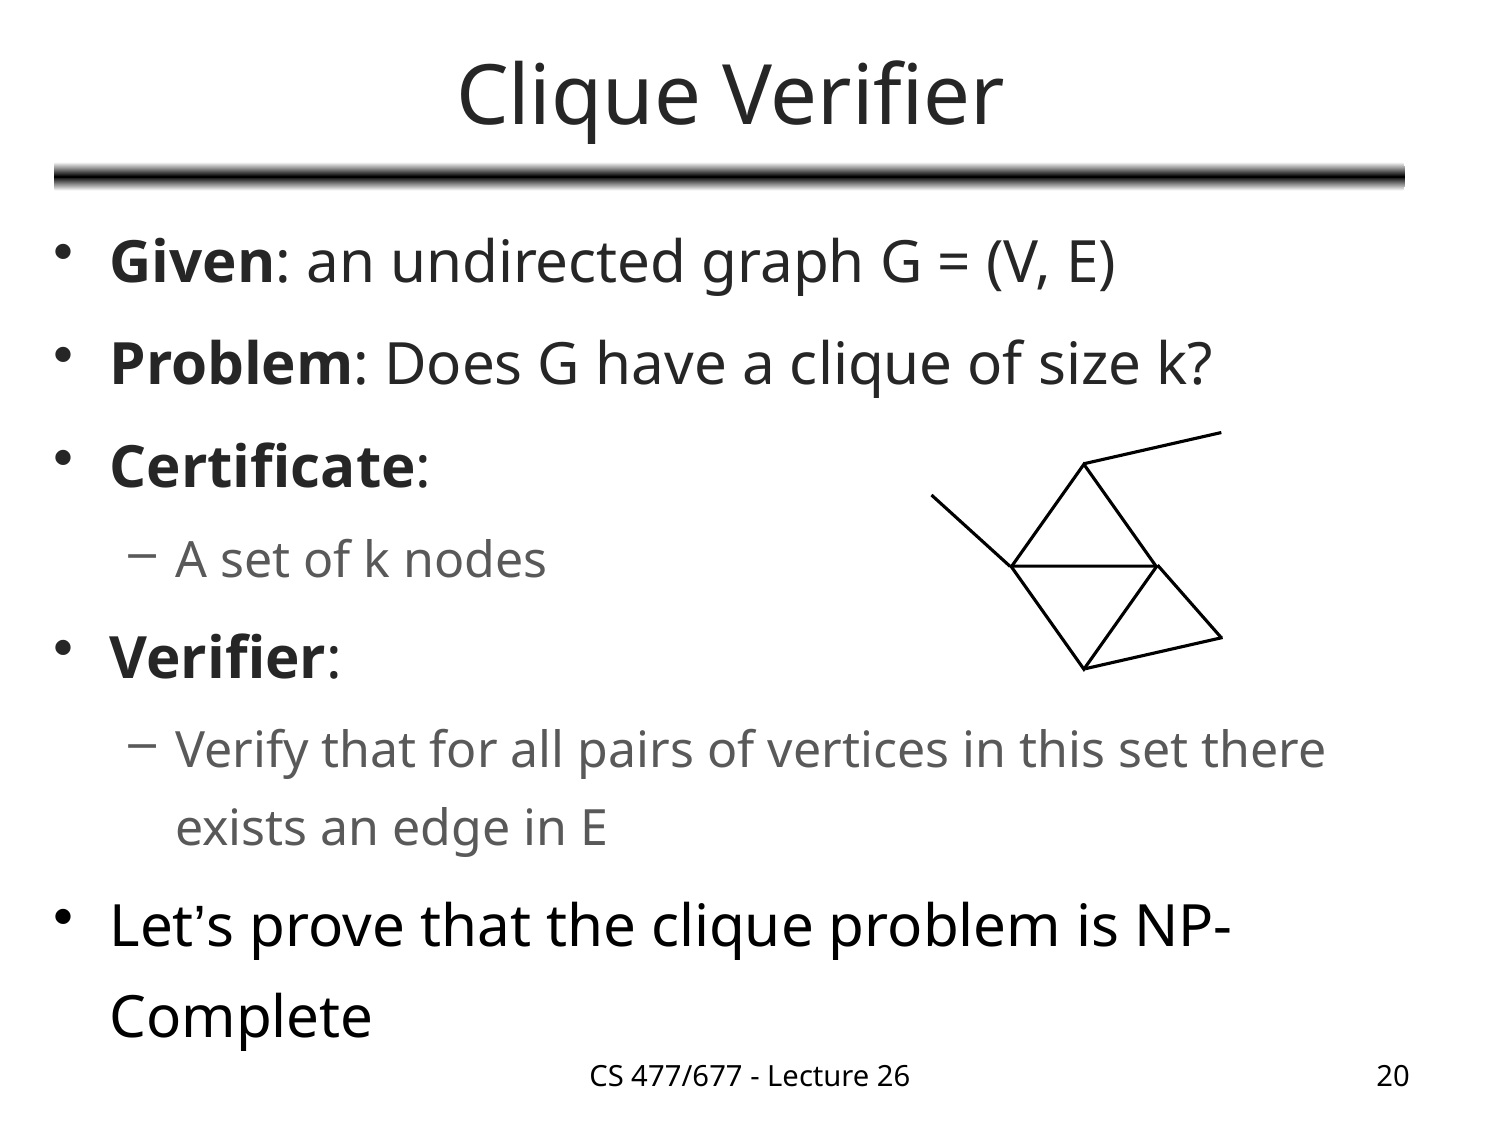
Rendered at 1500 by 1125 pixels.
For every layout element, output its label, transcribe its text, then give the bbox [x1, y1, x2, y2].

slide_number 20 [1074, 1049, 1426, 1103]
list Given: an undirected graph G = (V, E) Problem: Does G have a clique of size k? Certificate: A set of k nodes Verifier: Verify that for all pairs of vertices in this set there exists an edge in E Let’s prove that the clique problem is NP-Complete [38, 195, 1426, 1080]
title Clique Verifier [55, 16, 1407, 166]
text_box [1010, 464, 1157, 670]
footer CS 477/677 - Lecture 26 [512, 1049, 988, 1103]
